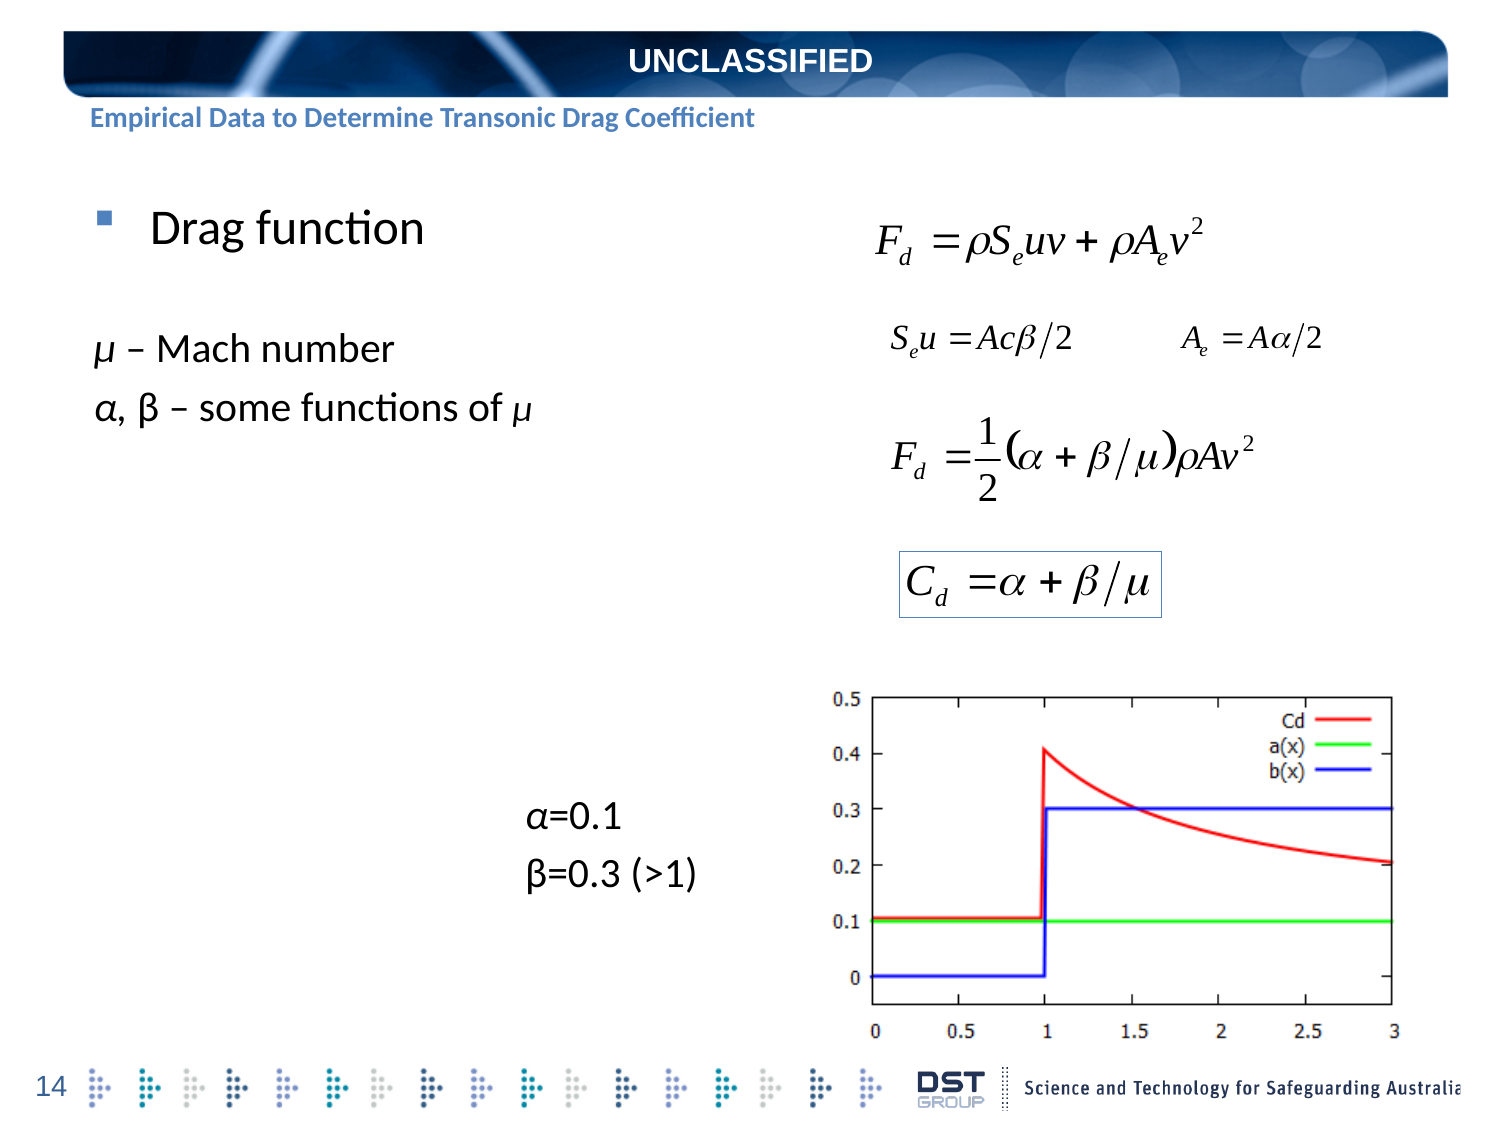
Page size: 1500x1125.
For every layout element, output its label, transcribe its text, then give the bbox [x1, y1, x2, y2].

picture [0, 1, 1500, 100]
picture [77, 1059, 899, 1121]
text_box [883, 405, 1262, 511]
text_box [867, 207, 1211, 277]
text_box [899, 551, 1162, 618]
text_box UNCLASSIFIED [78, 31, 1424, 87]
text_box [1174, 315, 1328, 366]
title Empirical Data to Determine Transonic Drag Coefficient [75, 90, 1425, 211]
list Drag function μ – Mach number α, β – some functions of μ α=0.1 β=0.3 (>1) [78, 187, 768, 1028]
picture [799, 675, 1424, 1055]
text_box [884, 314, 1078, 368]
